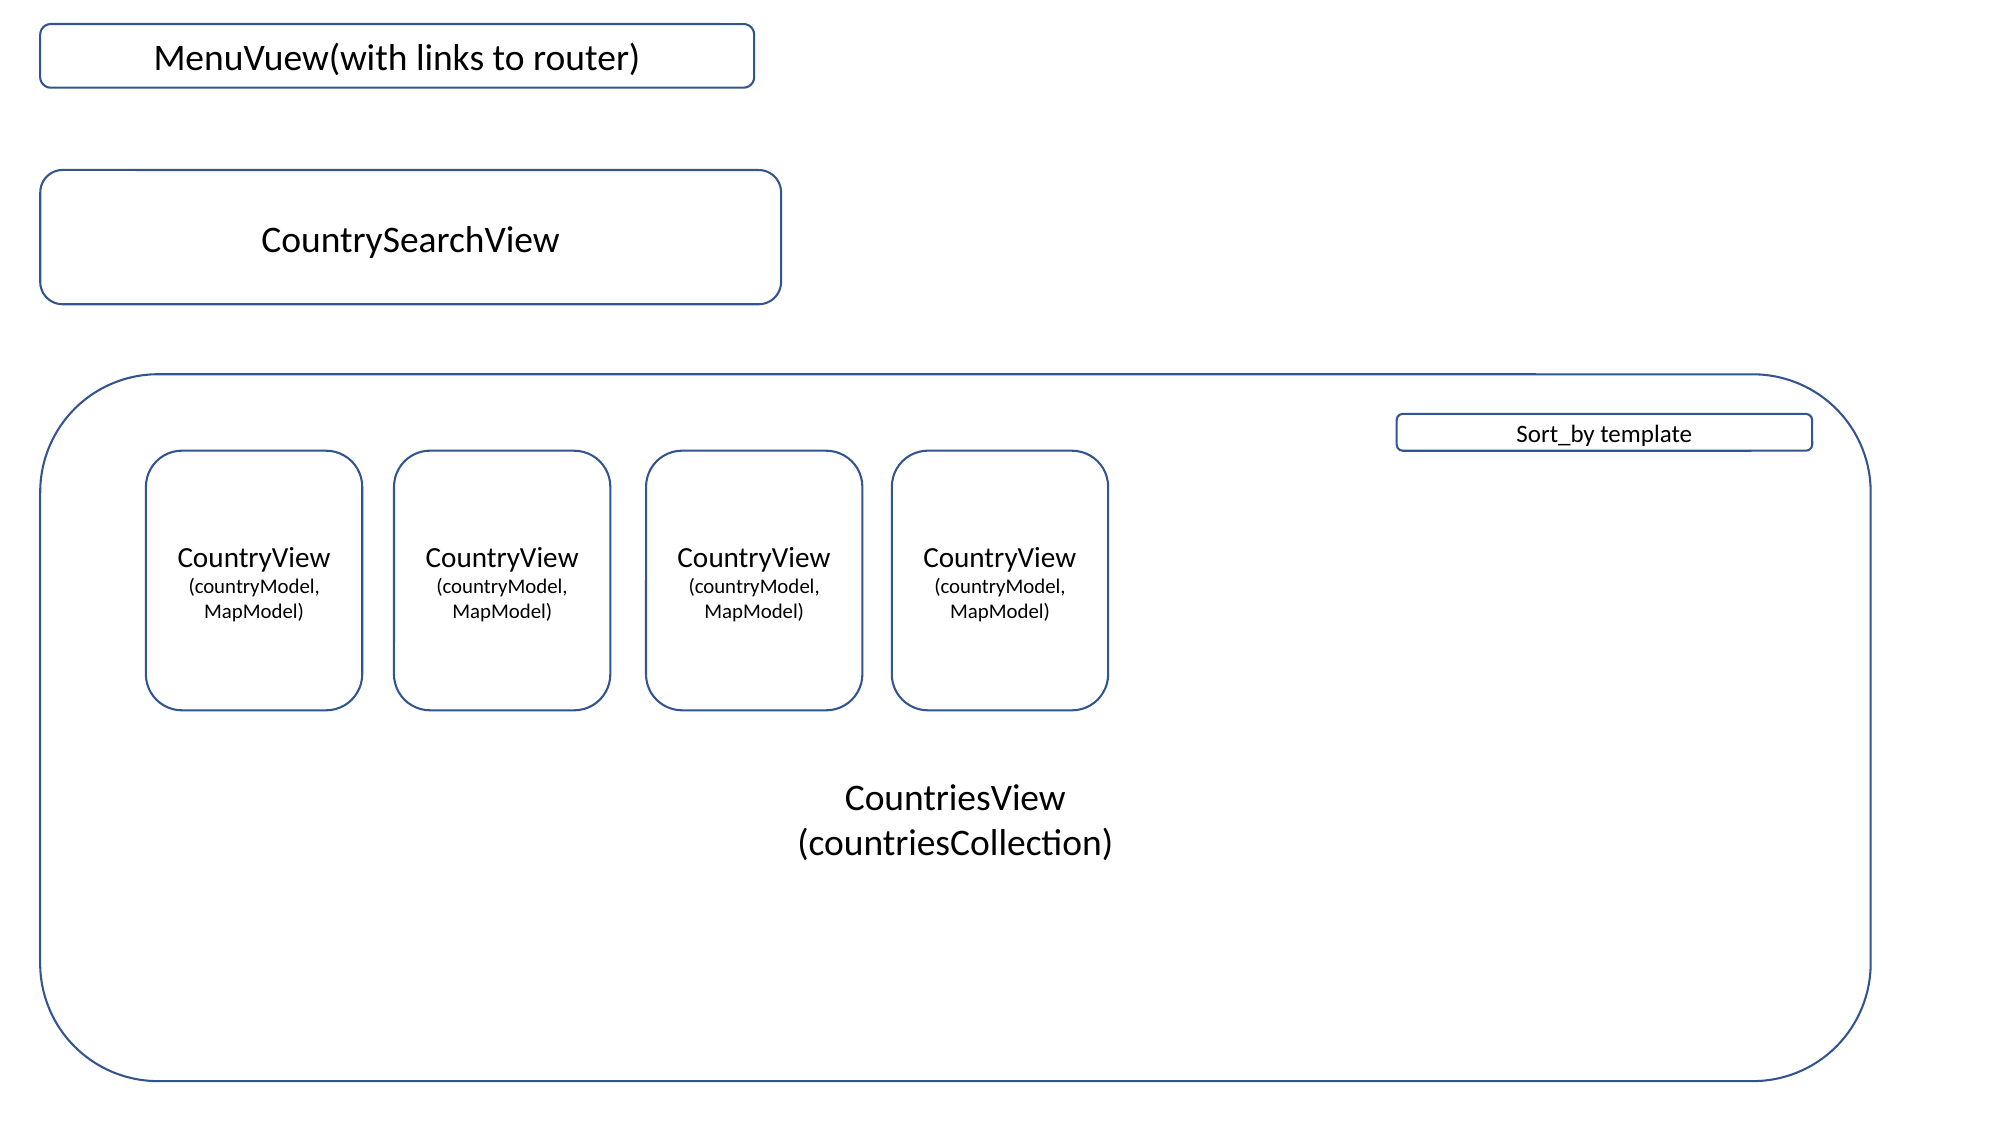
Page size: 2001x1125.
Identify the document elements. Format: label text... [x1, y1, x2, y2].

text_box CountriesView (countriesCollection) [39, 373, 1872, 1083]
text_box Sort_by template [1395, 412, 1814, 452]
text_box CountryView (countryModel, MapModel) [144, 449, 364, 712]
text_box CountrySearchView [39, 168, 783, 306]
text_box CountryView (countryModel, MapModel) [890, 449, 1110, 712]
text_box MenuVuew(with links to router) [39, 22, 756, 89]
text_box CountryView (countryModel, MapModel) [644, 449, 864, 712]
text_box CountryView (countryModel, MapModel) [392, 449, 612, 712]
